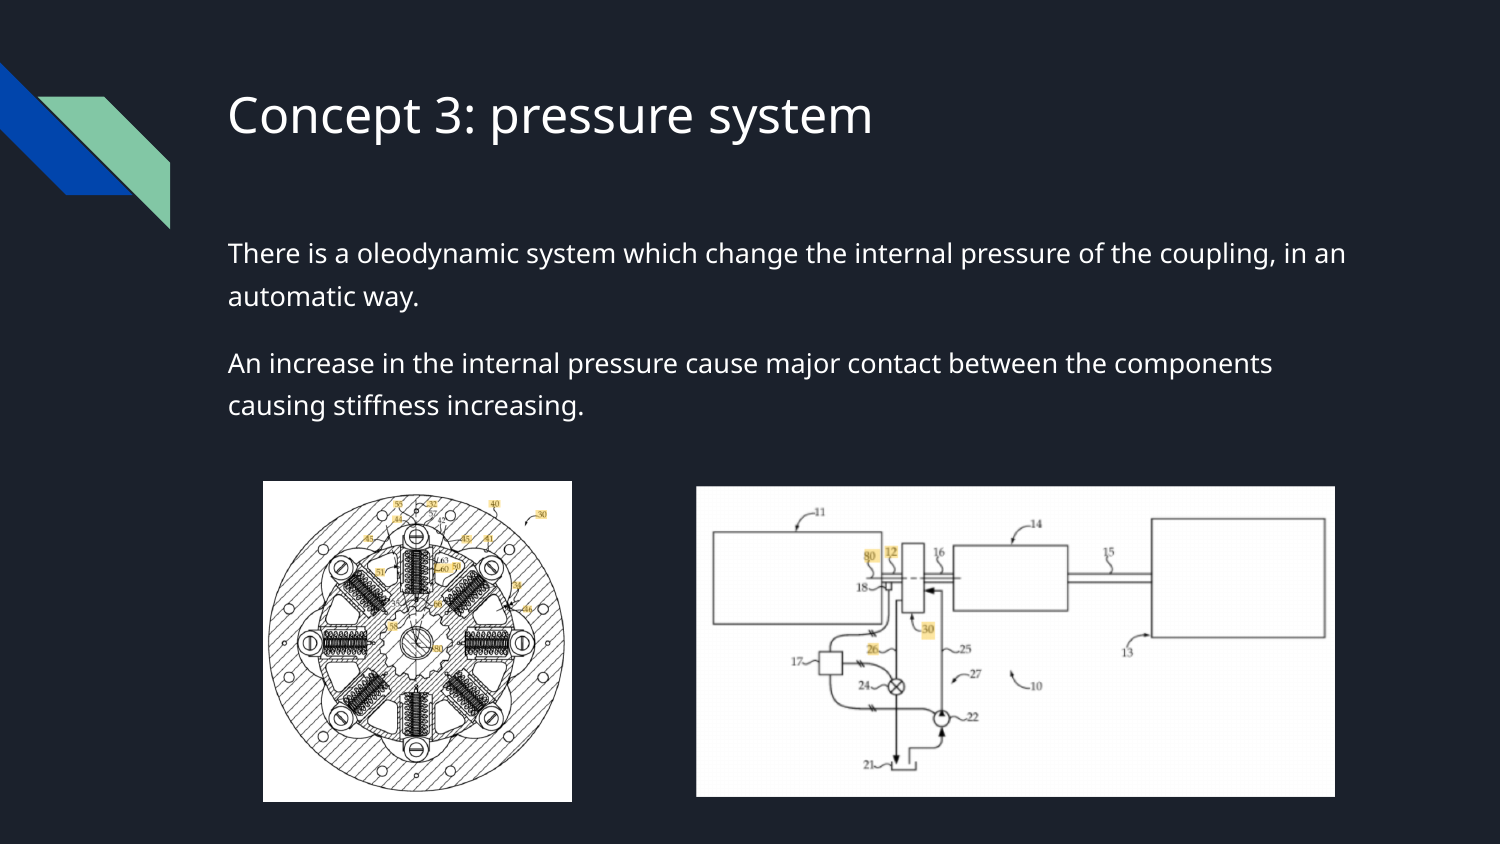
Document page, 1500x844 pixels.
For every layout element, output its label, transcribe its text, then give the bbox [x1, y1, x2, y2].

title Concept 3: pressure system [212, 64, 1368, 214]
picture [697, 322, 1335, 844]
list There is a oleodynamic system which change the internal pressure of the coupling, in an automatic way. An increase in the internal pressure cause major contact between the components causing stiffness increasing. [212, 214, 1368, 735]
picture [263, 481, 573, 802]
